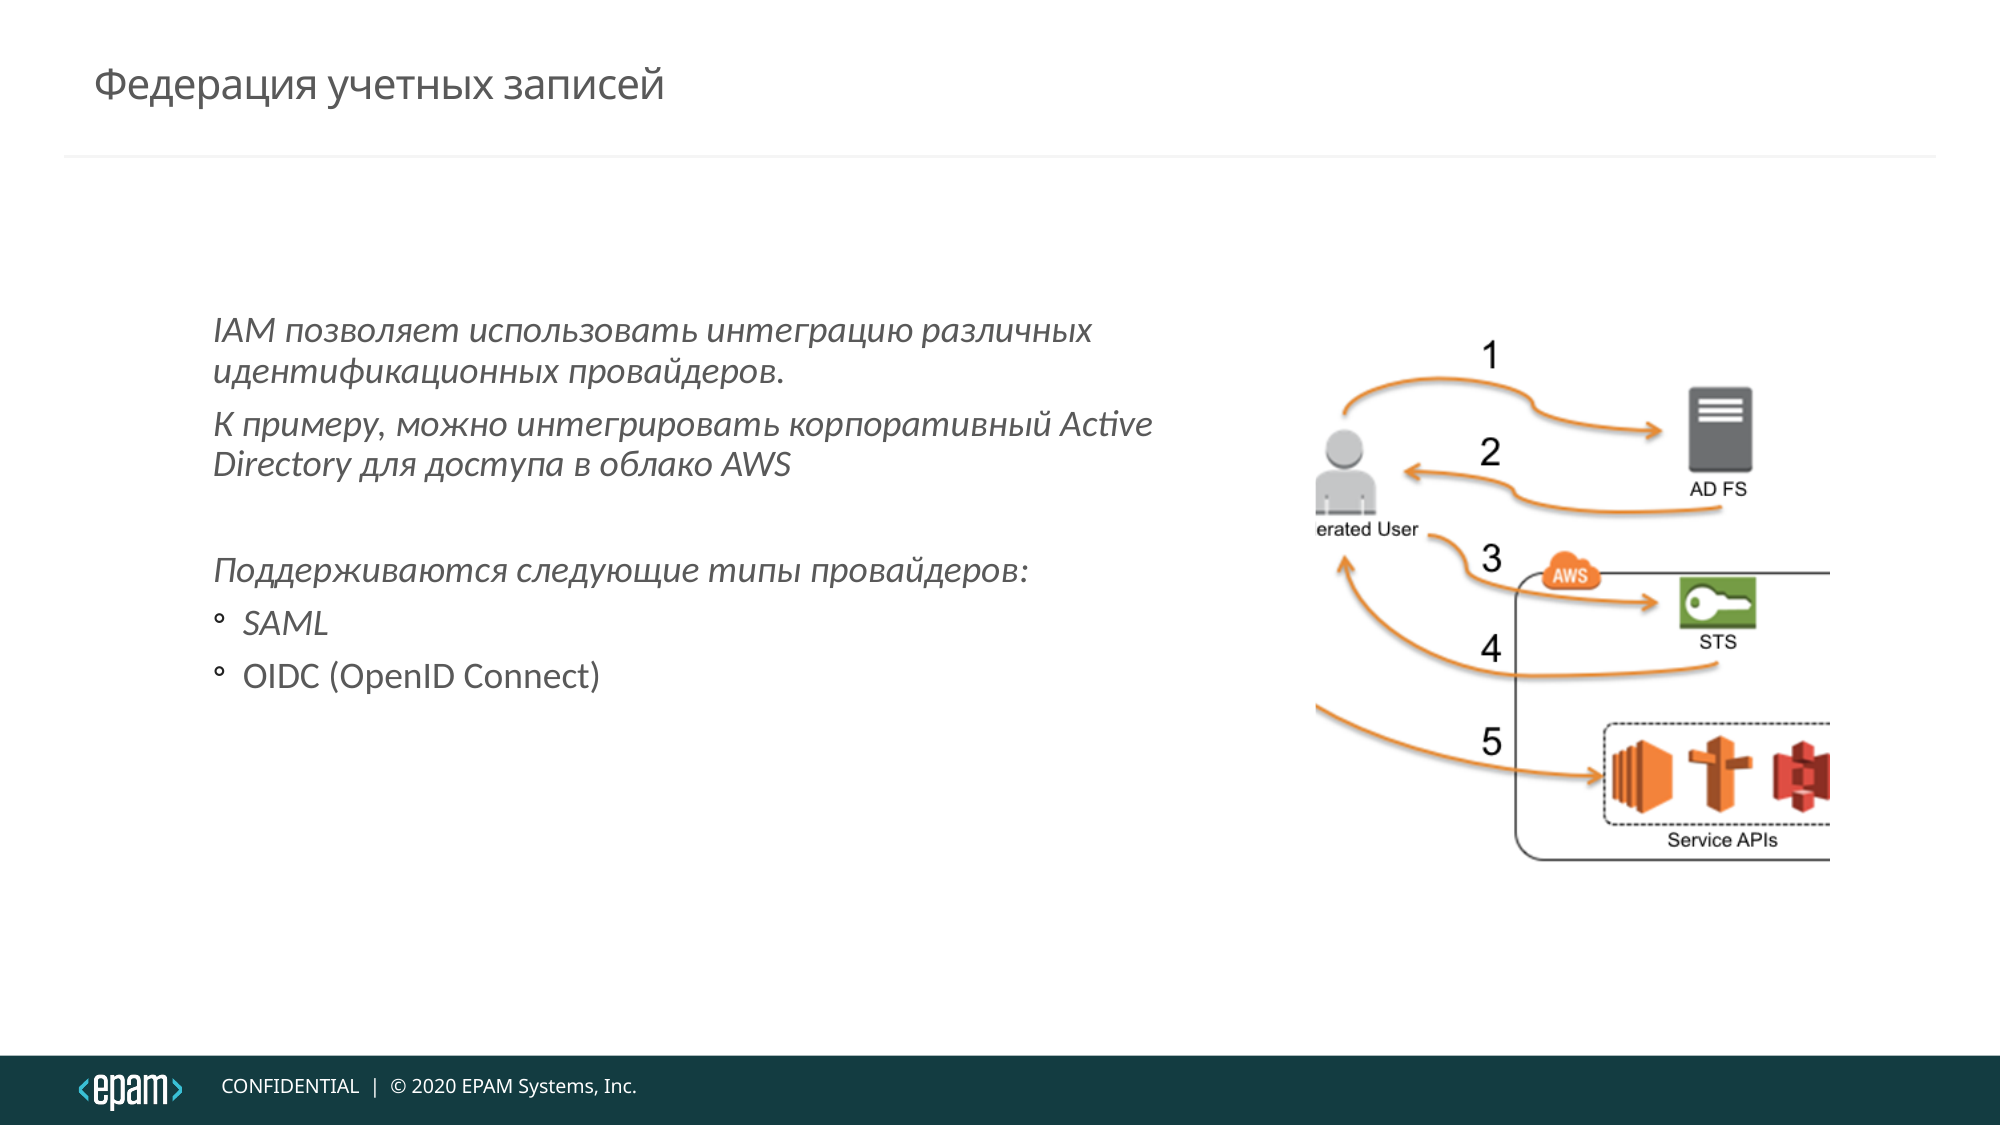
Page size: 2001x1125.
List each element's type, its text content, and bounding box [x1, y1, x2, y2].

text_box IAM позволяет использовать интеграцию различных идентификационных провайдеров. К примеру, можно интегрировать корпоративный Active Directory для доступа в облако AWS Поддерживаются следующие типы провайдеров: SAML OIDC (OpenID Connect) [180, 302, 1239, 963]
picture [1315, 314, 1830, 884]
title Федерация учетных записей [78, 50, 1922, 116]
